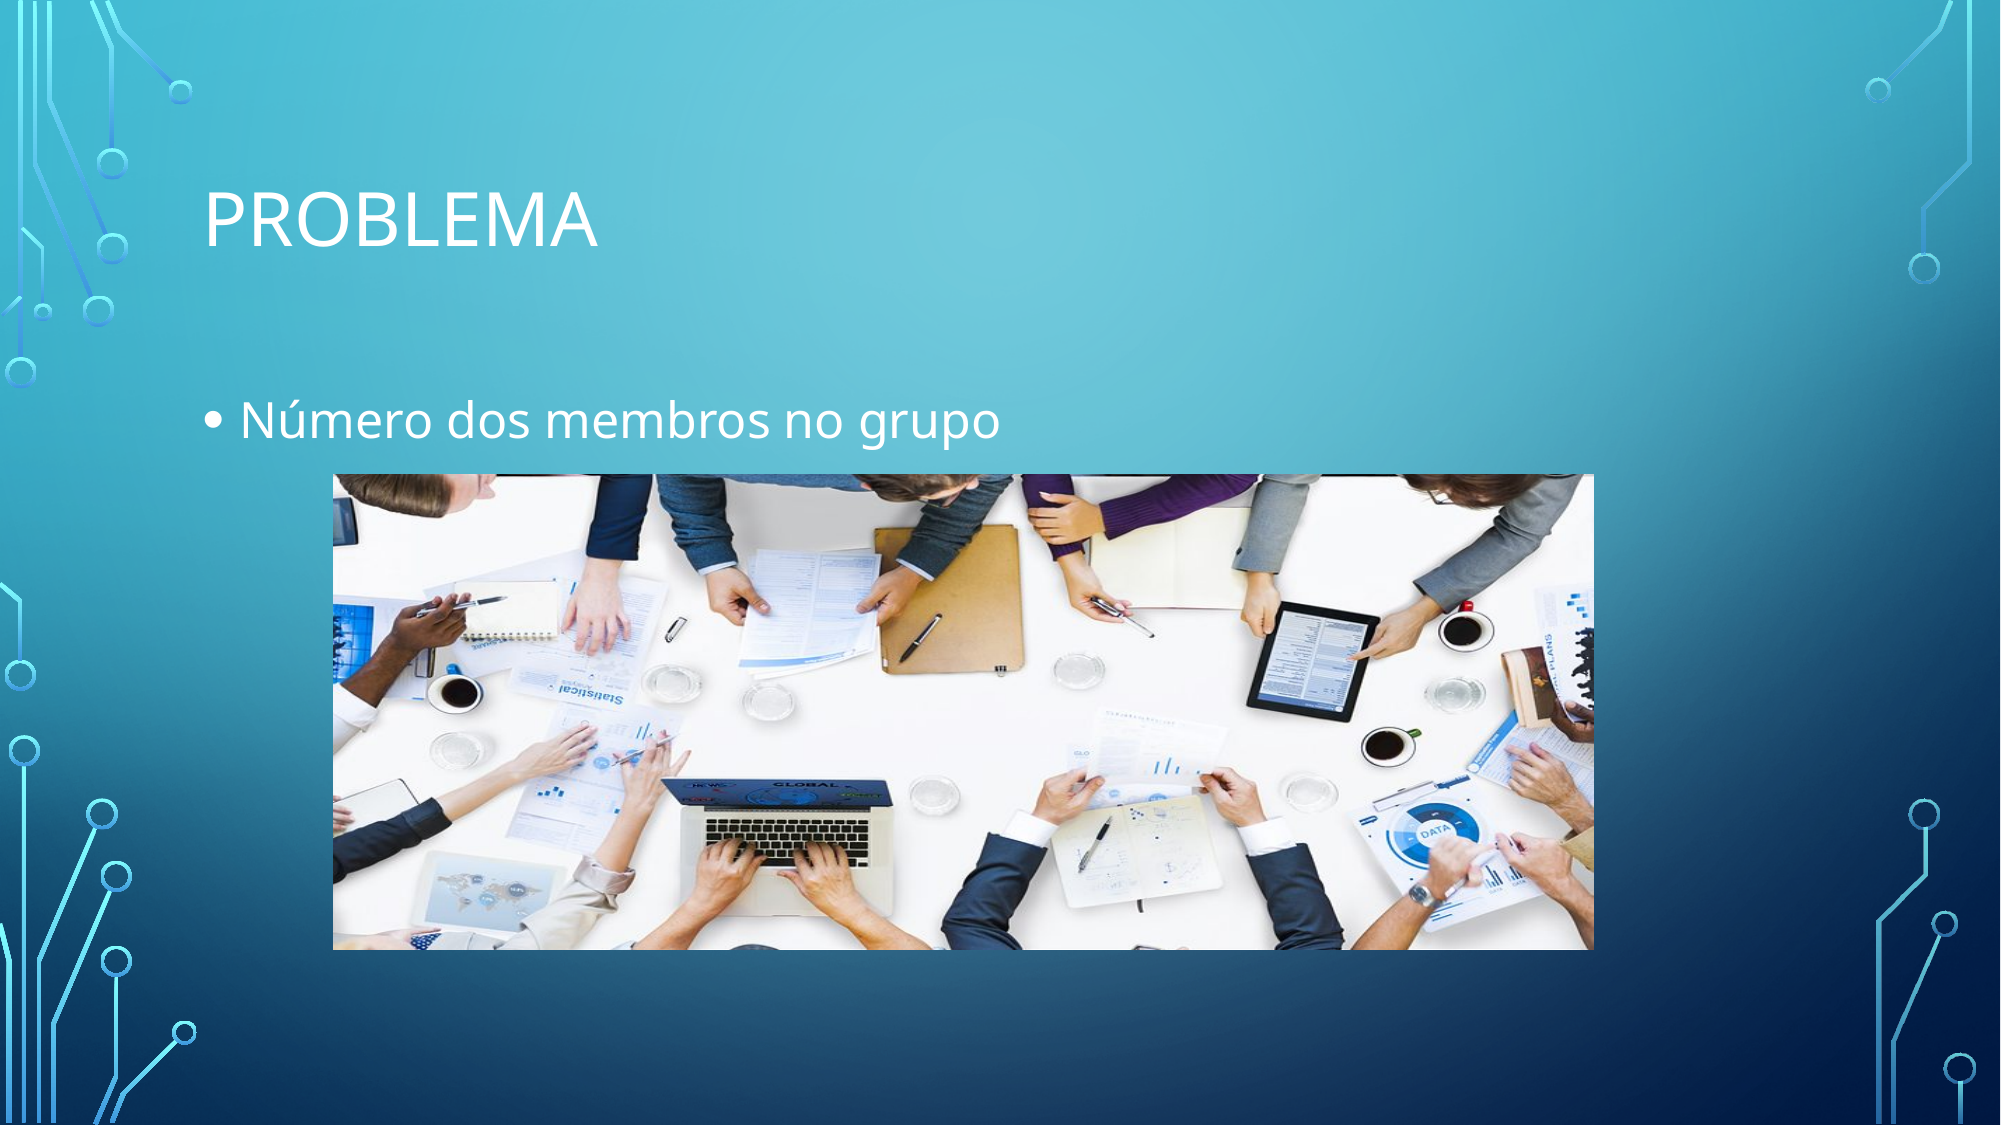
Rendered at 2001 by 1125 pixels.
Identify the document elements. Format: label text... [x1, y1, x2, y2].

title Problema [187, 101, 1813, 344]
list Número dos membros no grupo [187, 369, 1813, 950]
picture [333, 473, 1594, 951]
